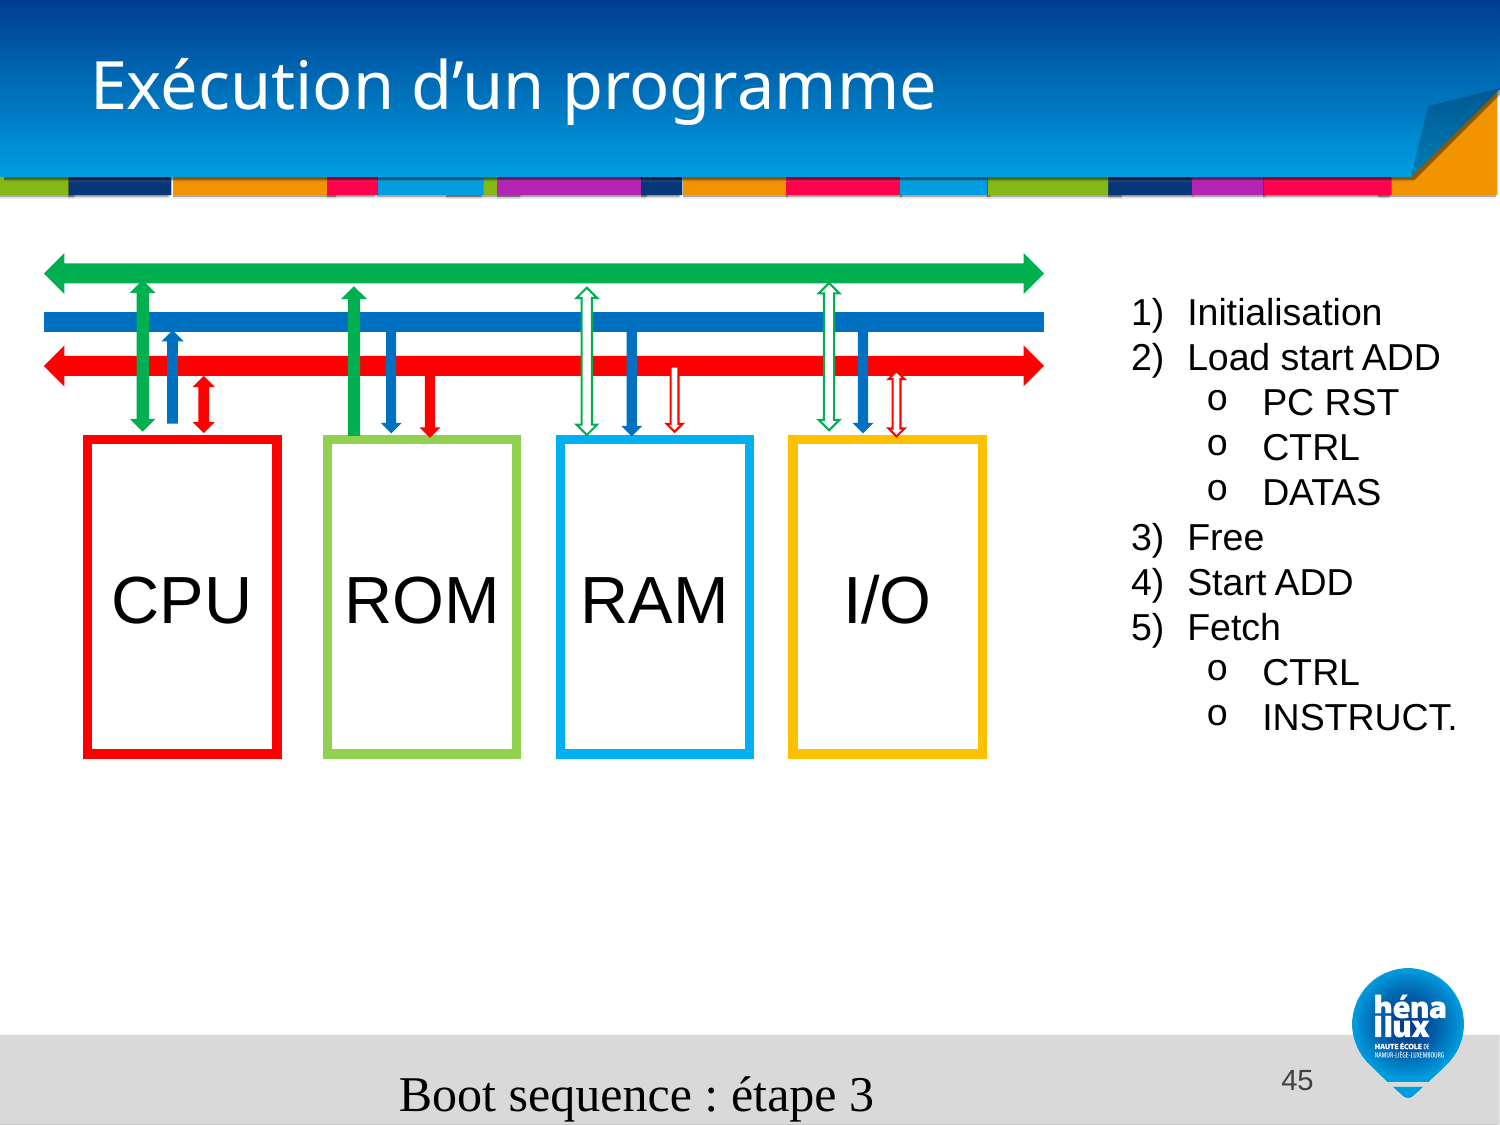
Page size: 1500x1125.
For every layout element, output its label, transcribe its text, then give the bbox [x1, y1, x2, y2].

picture [1352, 968, 1396, 1012]
text_box [571, 284, 603, 438]
footer Boot sequence : étape 3 [383, 1053, 1116, 1110]
text_box [661, 364, 688, 435]
picture [1352, 1036, 1464, 1098]
text_box [127, 278, 159, 434]
text_box [398, 354, 579, 378]
picture [1365, 981, 1451, 1067]
text_box [179, 354, 346, 378]
text_box ROM [325, 438, 519, 756]
text_box [158, 328, 187, 425]
text_box [883, 368, 910, 440]
text_box CPU [86, 438, 279, 756]
text_box [362, 354, 385, 378]
title Exécution d’un programme [75, 10, 1425, 165]
text_box [378, 320, 405, 435]
text_box Initialisation Load start ADD PC RST CTRL DATAS Free Start ADD Fetch CTRL INSTRUCT. [1116, 280, 1485, 746]
text_box [42, 342, 135, 389]
slide_number <number> [1151, 1053, 1329, 1110]
text_box [618, 323, 645, 438]
text_box [595, 311, 821, 333]
text_box I/O [791, 438, 984, 756]
text_box [150, 311, 346, 333]
text_box [150, 354, 166, 378]
text_box [362, 311, 579, 333]
picture [1420, 968, 1464, 1011]
text_box [338, 284, 370, 438]
text_box [837, 311, 1045, 333]
text_box [42, 250, 1046, 297]
text_box [870, 342, 1046, 389]
text_box [813, 280, 845, 434]
text_box [189, 374, 218, 435]
text_box [595, 354, 625, 378]
text_box [43, 311, 135, 333]
text_box RAM [558, 438, 752, 756]
text_box [638, 354, 821, 378]
text_box [417, 369, 444, 440]
text_box [837, 354, 856, 378]
text_box [849, 320, 877, 435]
